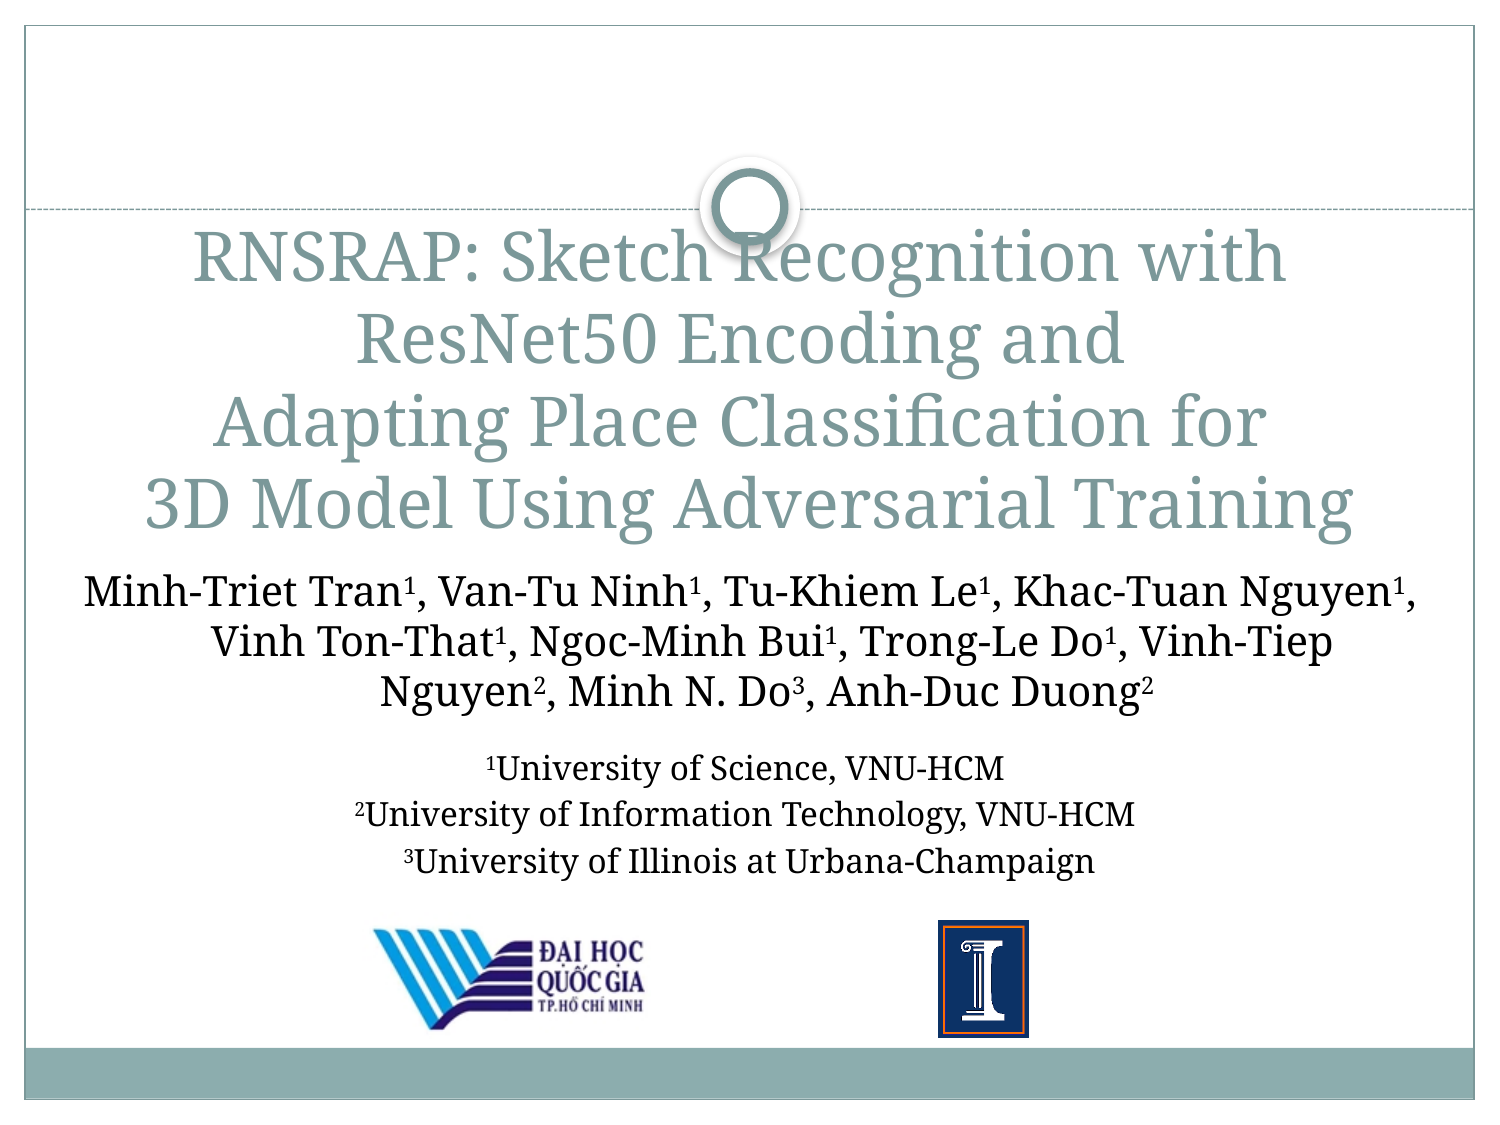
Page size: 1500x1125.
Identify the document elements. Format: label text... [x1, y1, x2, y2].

list Minh-Triet Tran1, Van-Tu Ninh1, Tu-Khiem Le1, Khac-Tuan Nguyen1, Vinh Ton-That1, Ngoc-Minh Bui1, Trong-Le Do1, Vinh-Tiep Nguyen2, Minh N. Do3, Anh-Duc Duong2 1University of Science, VNU-HCM 2University of Information Technology, VNU-HCM 3University of Illinois at Urbana-Champaign [62, 557, 1438, 901]
picture [938, 920, 1030, 1038]
picture [362, 912, 663, 1042]
title RNSRAP: Sketch Recognition with ResNet50 Encoding and Adapting Place Classification for 3D Model Using Adversarial Training [82, 185, 1418, 551]
